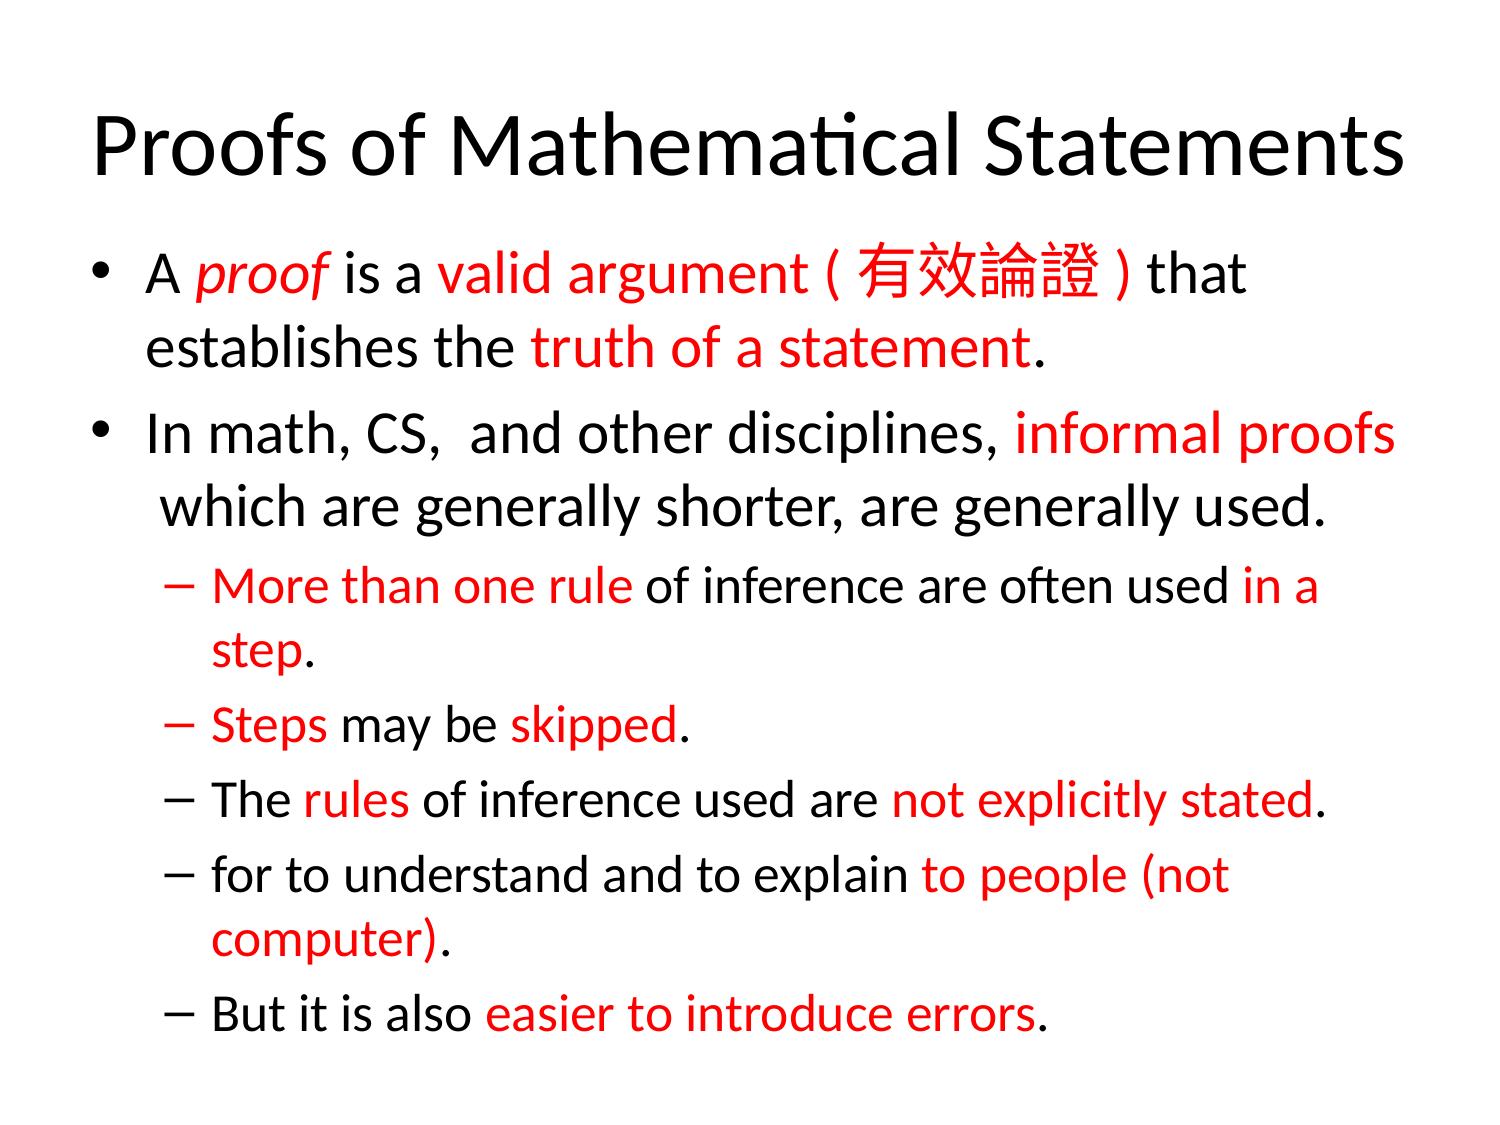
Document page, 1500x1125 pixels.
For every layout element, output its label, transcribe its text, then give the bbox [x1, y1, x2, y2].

title Proofs of Mathematical Statements [75, 45, 1425, 224]
list A proof is a valid argument (有效論證) that establishes the truth of a statement. In math, CS, and other disciplines, informal proofs which are generally shorter, are generally used. More than one rule of inference are often used in a step. Steps may be skipped. The rules of inference used are not explicitly stated. for to understand and to explain to people (not computer). But it is also easier to introduce errors. [75, 224, 1425, 1063]
